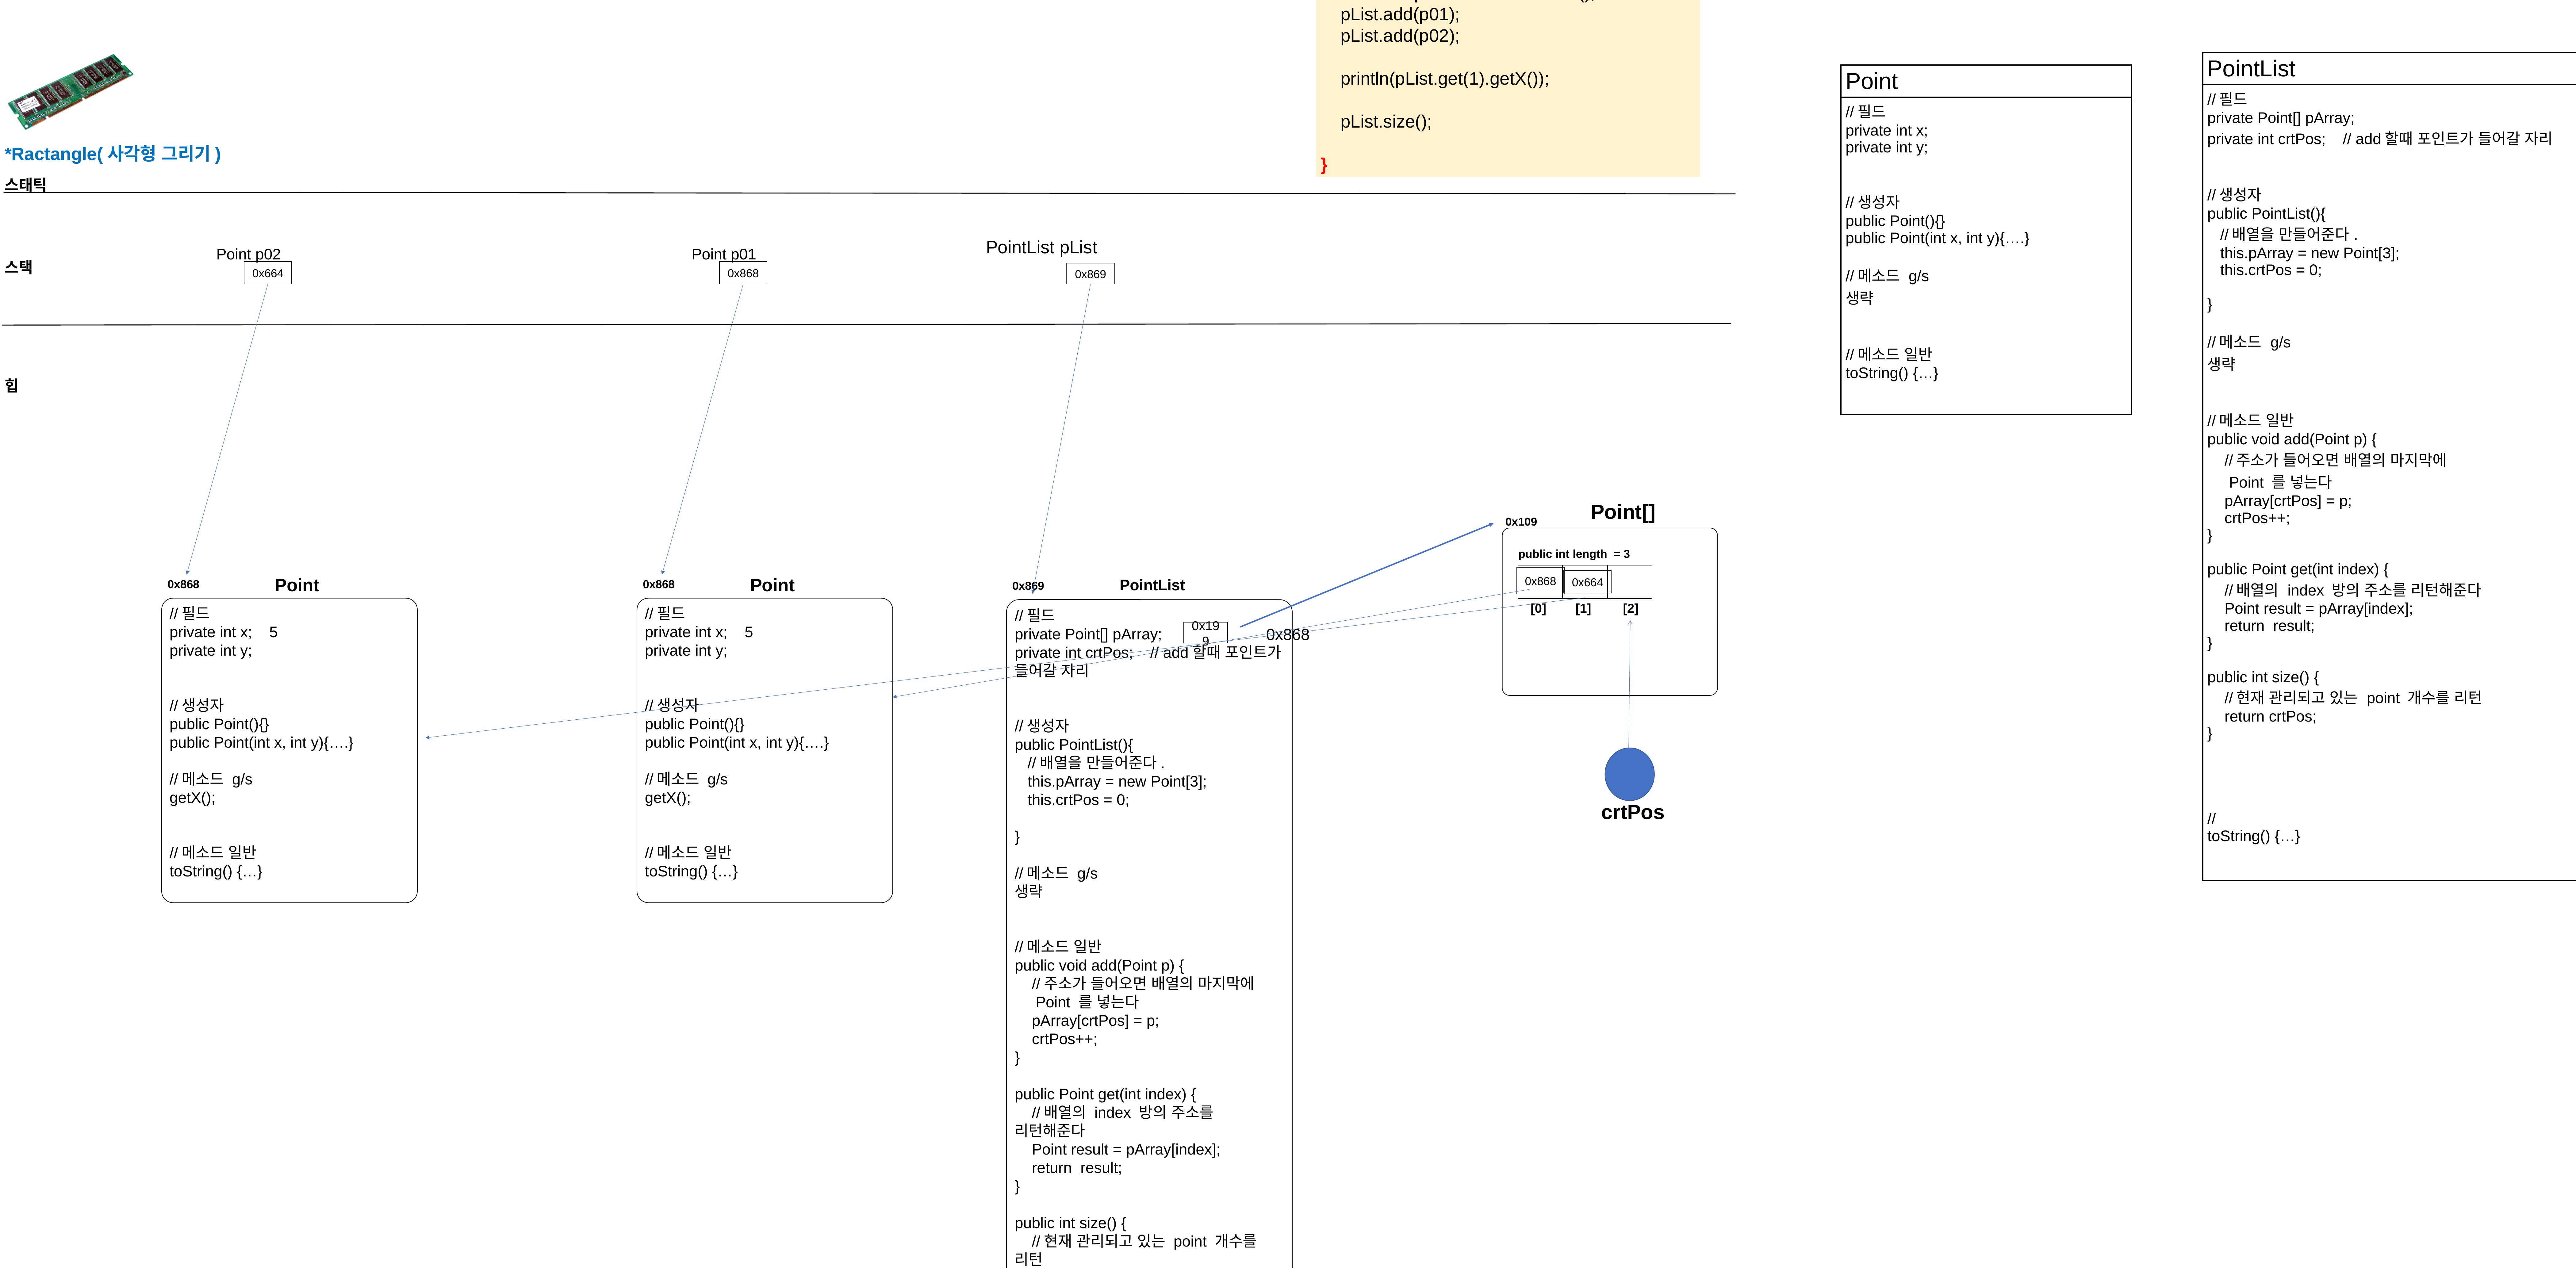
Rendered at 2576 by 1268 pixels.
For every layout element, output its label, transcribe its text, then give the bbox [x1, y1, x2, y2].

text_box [1240, 523, 1494, 589]
text_box 0x869 [1008, 576, 1032, 589]
text_box PointList pList [972, 233, 1179, 259]
text_box 0x868 [163, 574, 210, 593]
text_box //필드 private int x; 5 private int y; //생성자 public Point(){} public Point(int x, int y){….} //메소드 g/s getX(); //메소드 일반 toString() {…} [161, 598, 418, 903]
text_box //메소드 일반 public static void main(String[] args){ Point p01 = new Point(3,2); PointList pList = new PointList(); pList.add(p01); pList.add(p02); println(pList.get(1).getX()); pList.size(); } [1316, 0, 1700, 177]
text_box Point p02 [203, 242, 306, 265]
text_box 0x868 [1516, 567, 1518, 589]
text_box 스태틱 [0, 173, 74, 196]
text_box [1502, 527, 1718, 696]
table_header Point [1842, 66, 2131, 97]
text_box Point [270, 571, 344, 597]
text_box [1032, 284, 1091, 589]
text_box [743, 324, 1032, 325]
text_box 스택 [0, 255, 74, 278]
picture [3, 48, 139, 135]
text_box 0x109 [1501, 512, 1559, 531]
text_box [2, 324, 186, 325]
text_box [186, 284, 268, 575]
table_header PointList [2203, 53, 2576, 84]
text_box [1597, 620, 1679, 826]
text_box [892, 589, 1530, 598]
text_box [1091, 324, 1731, 325]
text_box *Ractangle(사각형 그리기) [0, 140, 293, 166]
table_cell //필드 private int x; private int y; //생성자 public Point(){} public Point(int x, int y){….} //메소드 g/s 생략 //메소드 일반 toString() {…} [1842, 98, 2131, 414]
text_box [662, 284, 743, 575]
text_box 0x868 [719, 265, 767, 284]
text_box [425, 598, 1585, 738]
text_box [1518, 565, 1652, 618]
text_box 0x664 [244, 265, 292, 284]
text_box Point p01 [678, 242, 781, 265]
text_box //필드 private Point[] pArray; private int crtPos; // add할때 포인트가 들어갈 자리 //생성자 public PointList(){ //배열을 만들어준다. this.pArray = new Point[3]; this.crtPos = 0; } //메소드 g/s 생략 //메소드 일반 public void add(Point p) { //주소가 들어오면 배열의 마지막에 Point 를 넣는다 pArray[crtPos] = p; crtPos++; } public Point get(int index) { //배열의 index 방의 주소를 리턴해준다 Point result = pArray[index]; return result; } public int size() { //현재 관리되고 있는 point 개수를 리턴 return crtPos; } // toString() {…} [1006, 738, 1293, 1268]
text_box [268, 324, 662, 325]
text_box 0x868 [638, 574, 686, 593]
text_box 힙 [0, 374, 74, 397]
table_cell //필드 private Point[] pArray; private int crtPos; // add할때 포인트가 들어갈 자리 //생성자 public PointList(){ //배열을 만들어준다. this.pArray = new Point[3]; this.crtPos = 0; } //메소드 g/s 생략 //메소드 일반 public void add(Point p) { //주소가 들어오면 배열의 마지막에 Point 를 넣는다 pArray[crtPos] = p; crtPos++; } public Point get(int index) { //배열의 index 방의 주소를 리턴해준다 Point result = pArray[index]; return result; } public int size() { //현재 관리되고 있는 point 개수를 리턴 return crtPos; } // toString() {…} [2203, 85, 2576, 880]
text_box Point [746, 571, 819, 597]
text_box 0x869 [1066, 263, 1115, 284]
text_box //필드 private int x; 5 private int y; //생성자 public Point(){} public Point(int x, int y){….} //메소드 g/s getX(); //메소드 일반 toString() {…} [637, 738, 893, 903]
text_box public int length = 3 [1514, 544, 1645, 563]
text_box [3, 192, 1736, 194]
text_box Point[] [1586, 496, 1718, 525]
text_box PointList [1115, 573, 1233, 589]
